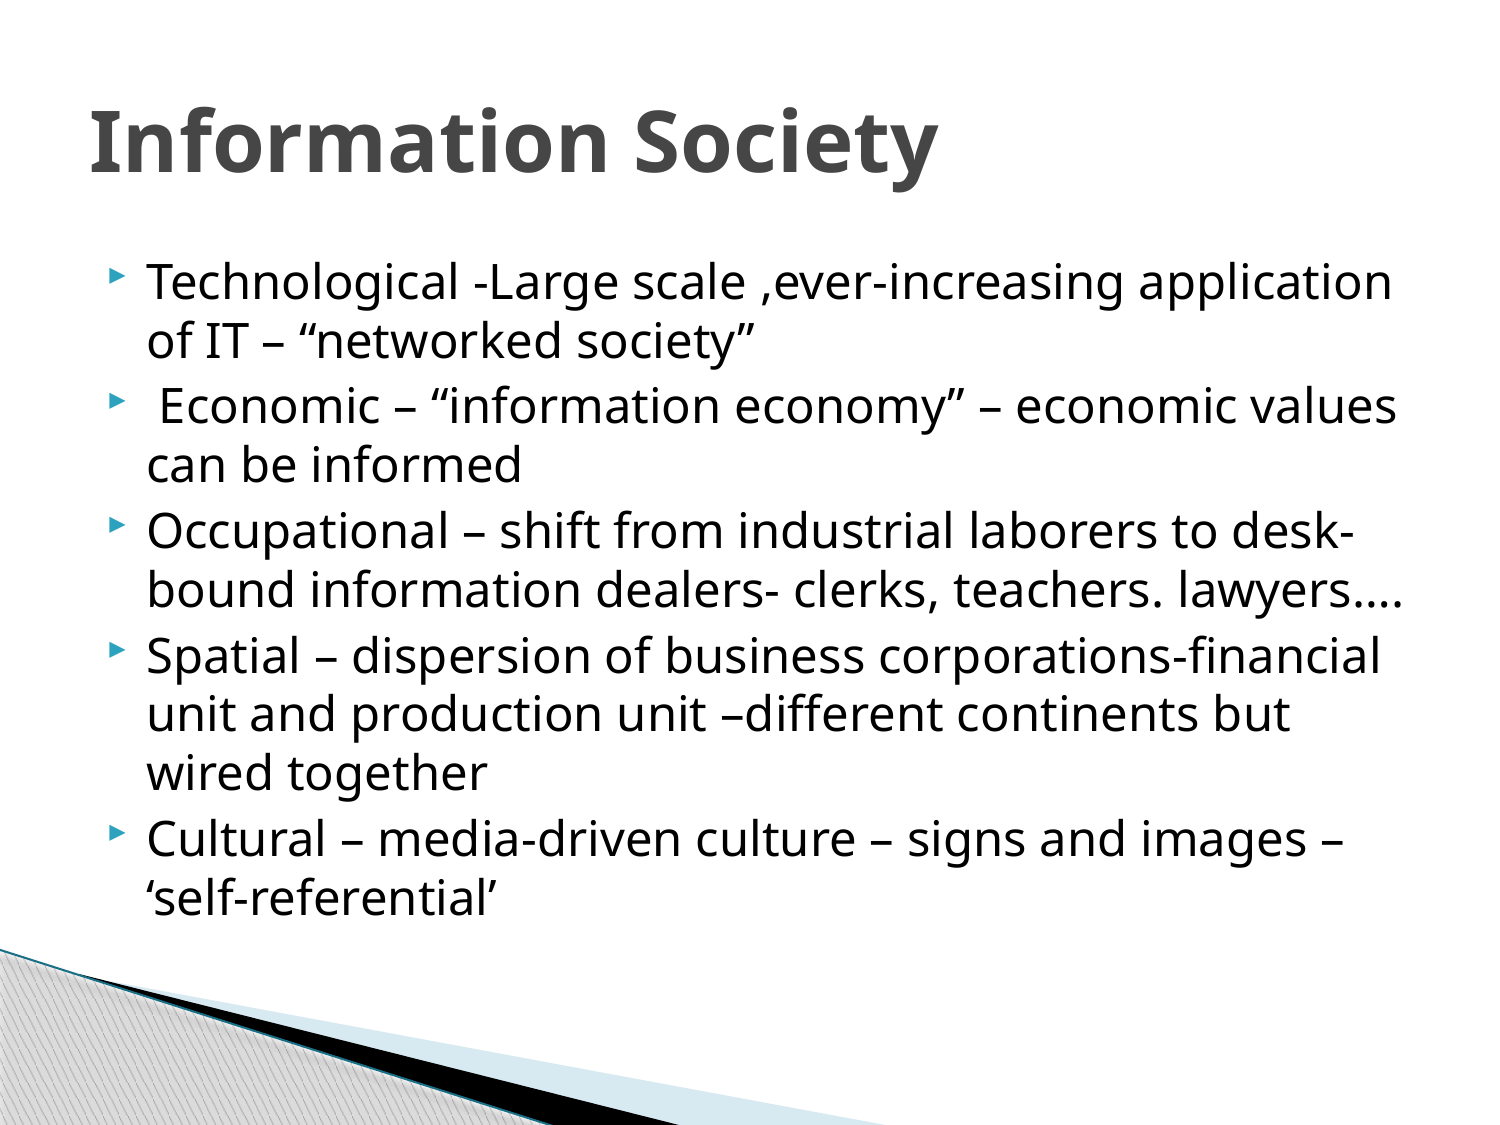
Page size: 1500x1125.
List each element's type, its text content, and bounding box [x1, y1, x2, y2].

title Information Society [75, 45, 1425, 233]
list Technological -Large scale ,ever-increasing application of IT – “networked society” Economic – “information economy” – economic values can be informed Occupational – shift from industrial laborers to desk-bound information dealers- clerks, teachers. lawyers…. Spatial – dispersion of business corporations-financial unit and production unit –different continents but wired together Cultural – media-driven culture – signs and images – ‘self-referential’ [75, 243, 1425, 986]
